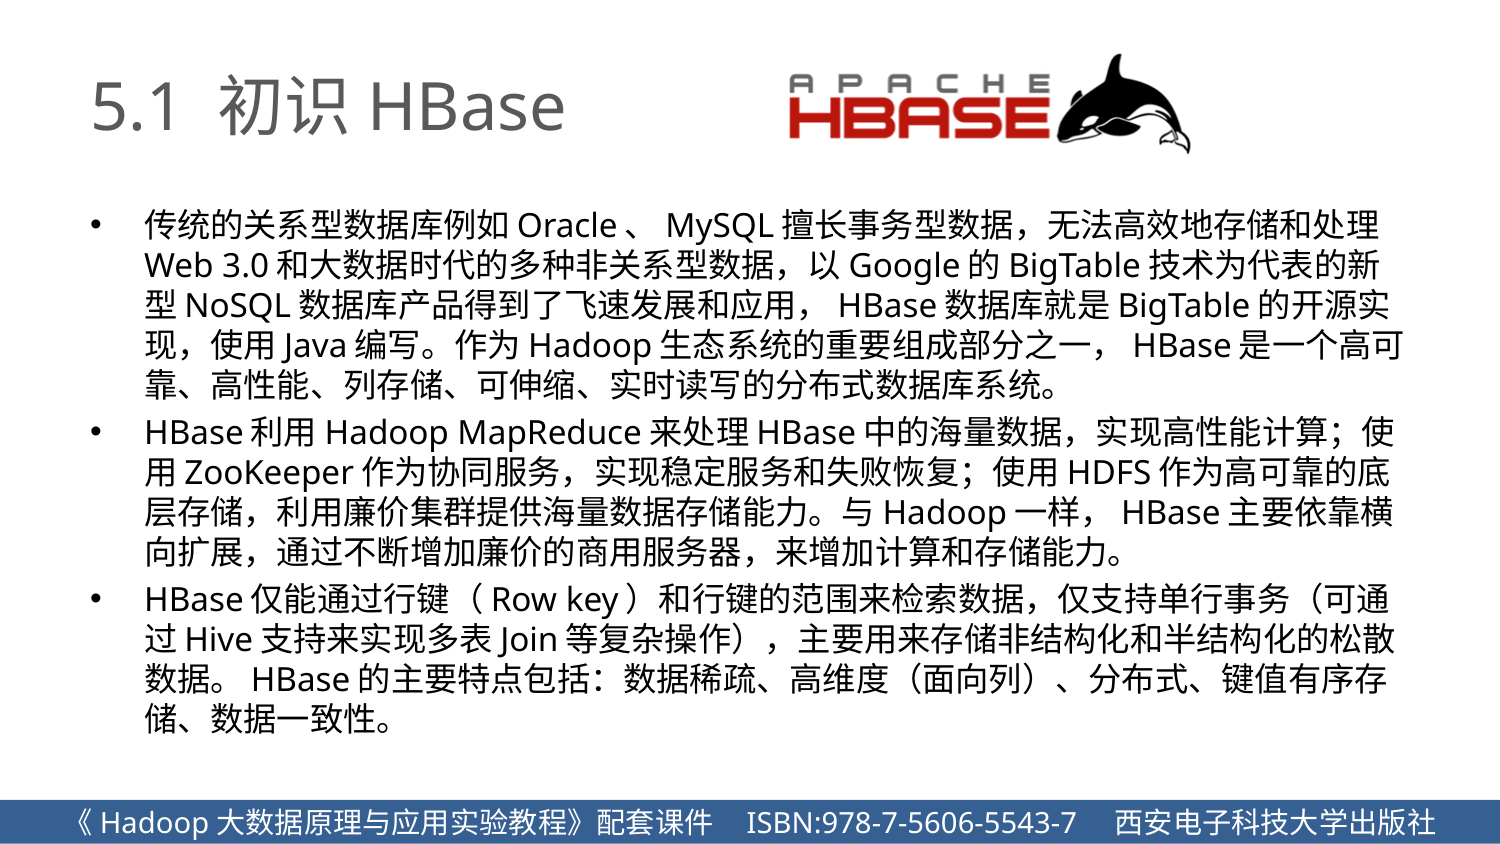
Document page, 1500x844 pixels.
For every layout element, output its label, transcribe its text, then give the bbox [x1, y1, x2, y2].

title 5.1 初识HBase [75, 33, 1425, 175]
list 传统的关系型数据库例如Oracle、MySQL擅长事务型数据，无法高效地存储和处理Web 3.0和大数据时代的多种非关系型数据，以Google的BigTable技术为代表的新型NoSQL数据库产品得到了飞速发展和应用，HBase数据库就是BigTable的开源实现，使用Java编写。作为Hadoop生态系统的重要组成部分之一，HBase是一个高可靠、高性能、列存储、可伸缩、实时读写的分布式数据库系统。 HBase利用Hadoop MapReduce来处理HBase中的海量数据，实现高性能计算；使用ZooKeeper作为协同服务，实现稳定服务和失败恢复；使用HDFS作为高可靠的底层存储，利用廉价集群提供海量数据存储能力。与Hadoop一样，HBase主要依靠横向扩展，通过不断增加廉价的商用服务器，来增加计算和存储能力。 HBase仅能通过行键（Row key）和行键的范围来检索数据，仅支持单行事务（可通过Hive支持来实现多表Join等复杂操作），主要用来存储非结构化和半结构化的松散数据。HBase的主要特点包括：数据稀疏、高维度（面向列）、分布式、键值有序存储、数据一致性。 [75, 196, 1425, 754]
picture [785, 51, 1194, 157]
